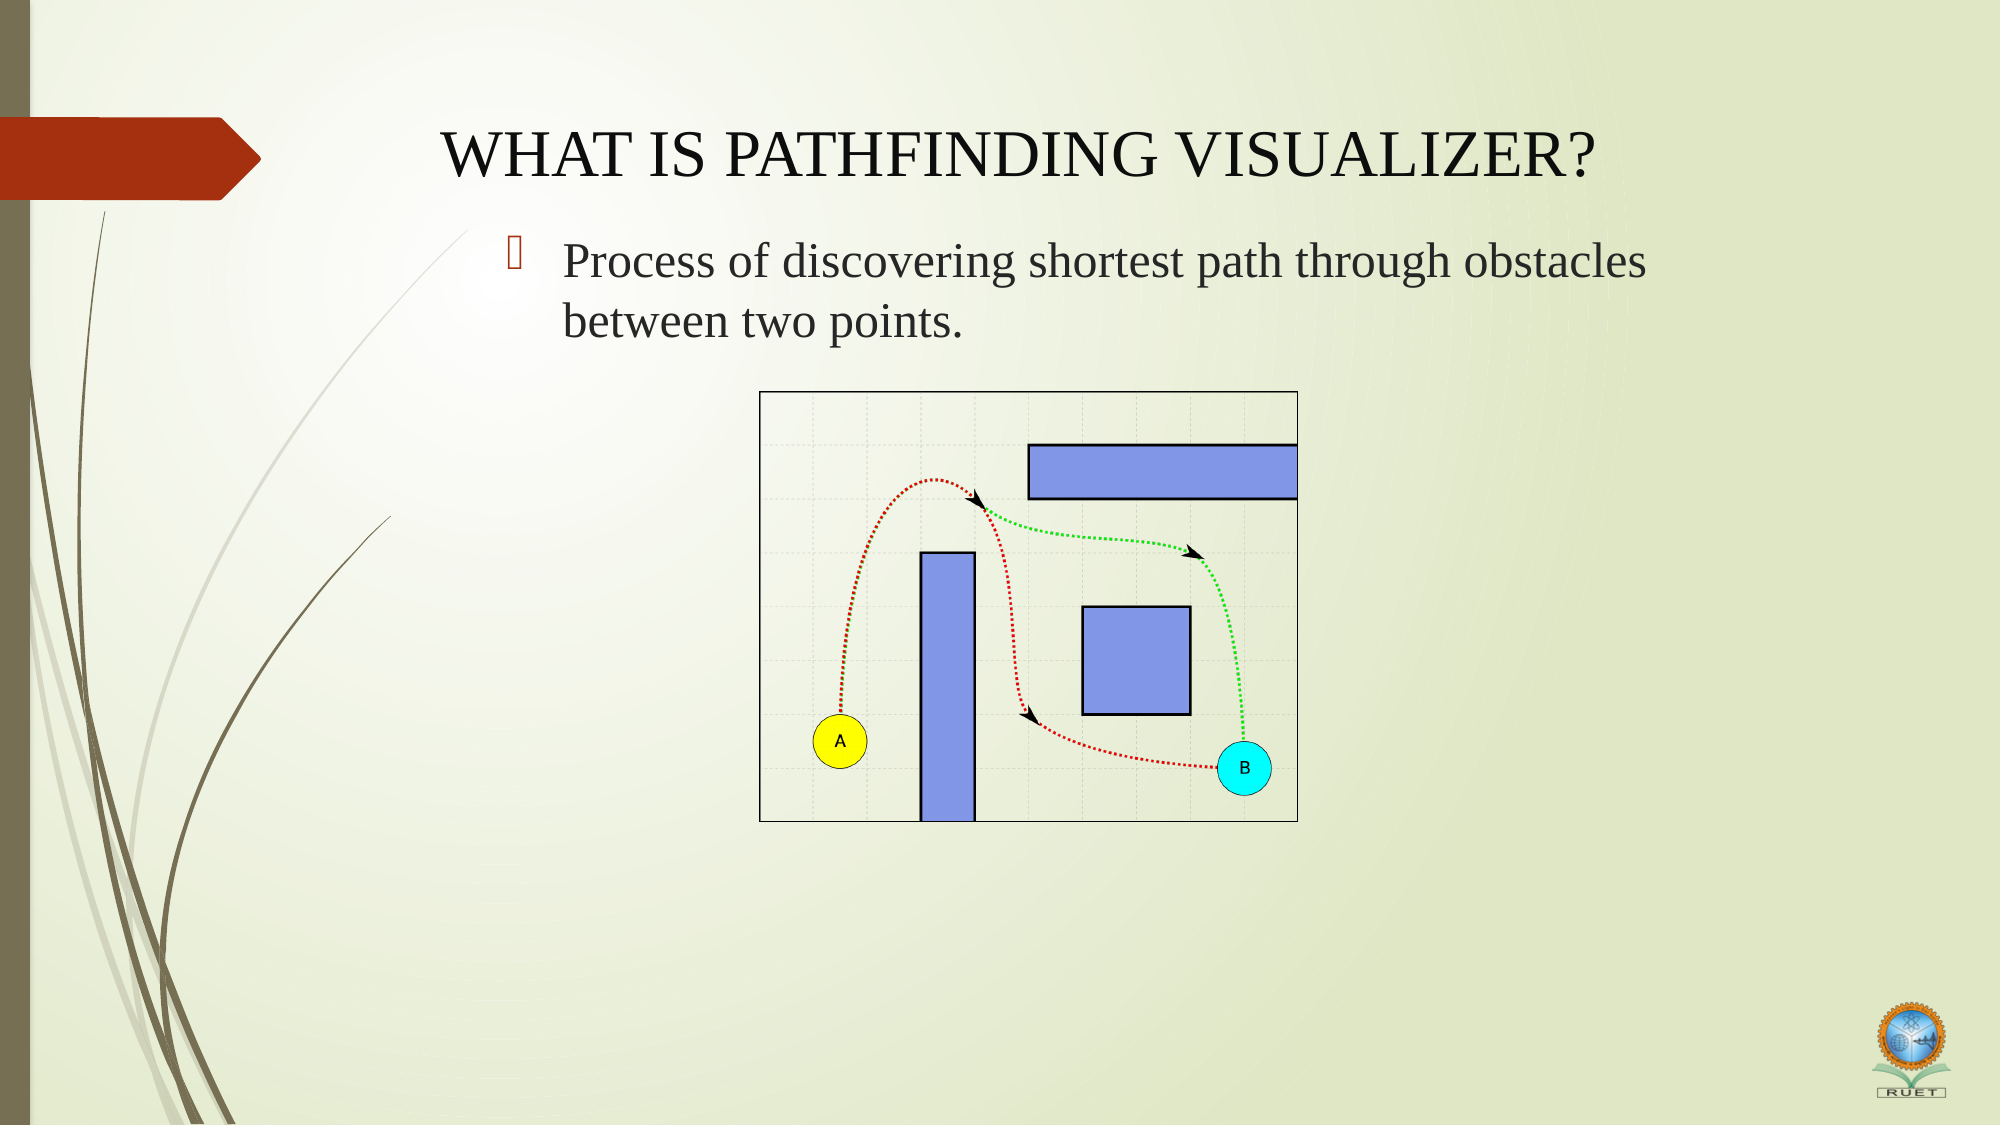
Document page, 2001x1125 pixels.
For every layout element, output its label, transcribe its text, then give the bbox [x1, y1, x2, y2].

title WHAT IS PATHFINDING VISUALIZER? [425, 102, 1888, 313]
picture [759, 391, 1298, 823]
picture [1869, 1000, 1954, 1101]
list Process of discovering shortest path through obstacles between two points. [491, 219, 1954, 361]
